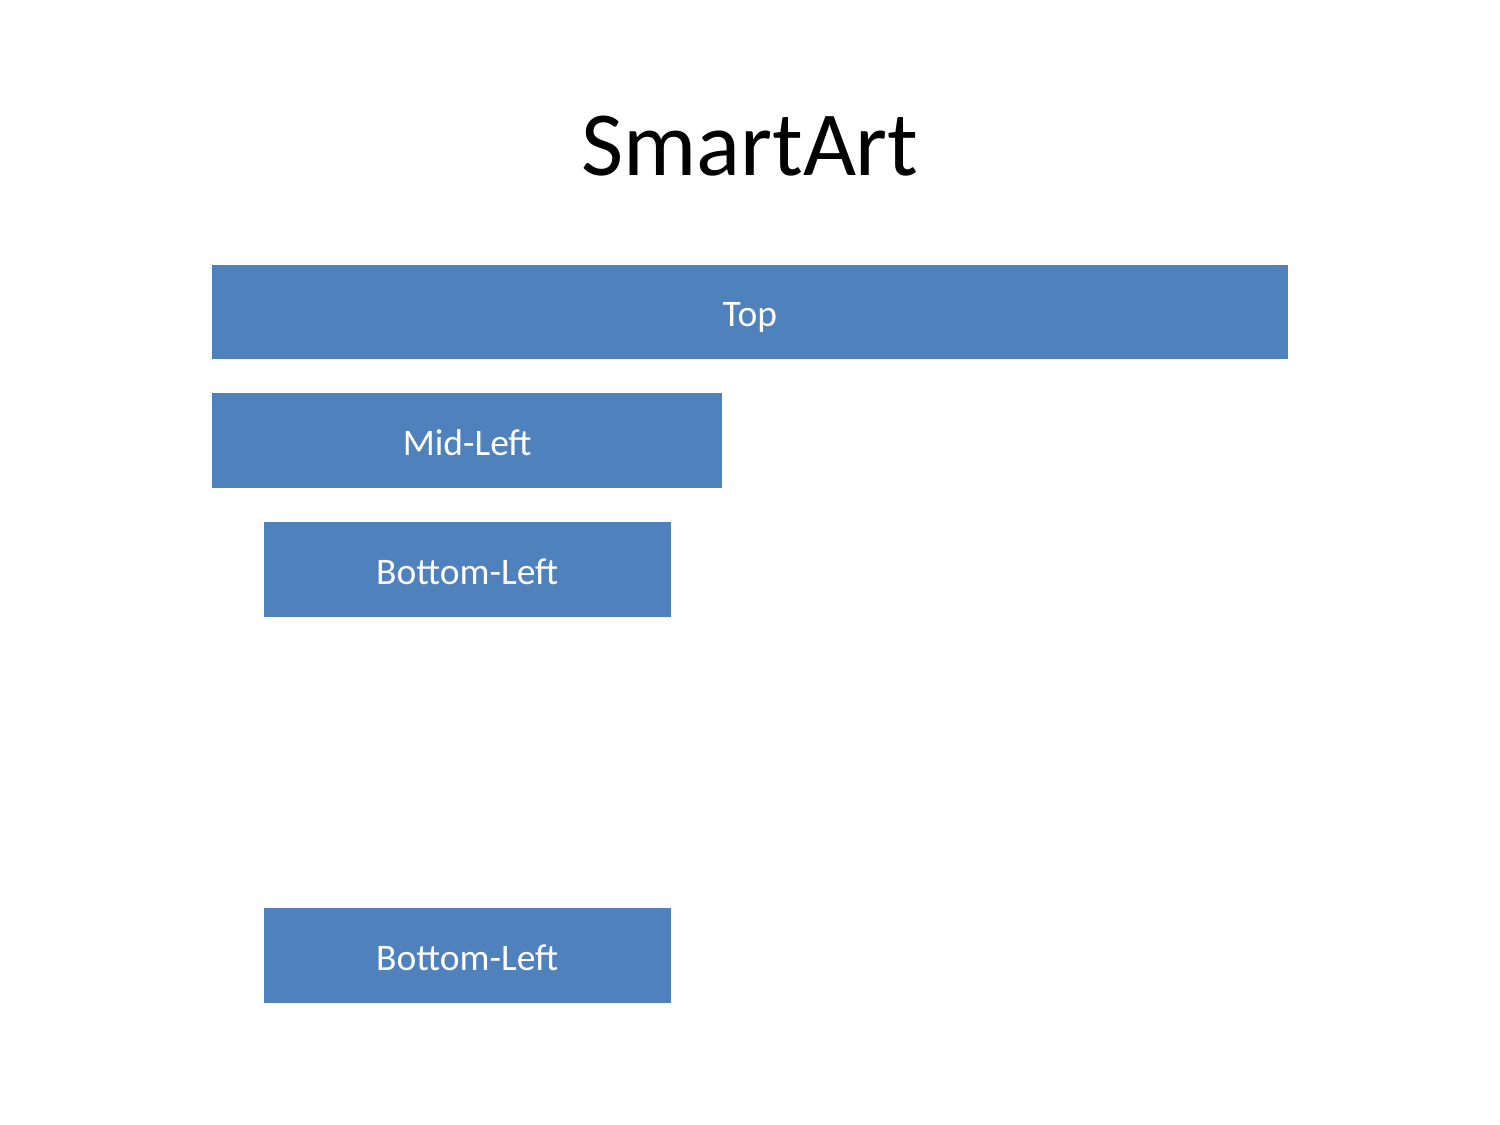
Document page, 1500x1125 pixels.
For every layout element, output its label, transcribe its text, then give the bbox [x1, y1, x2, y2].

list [74, 262, 1426, 1006]
title SmartArt [75, 45, 1425, 233]
